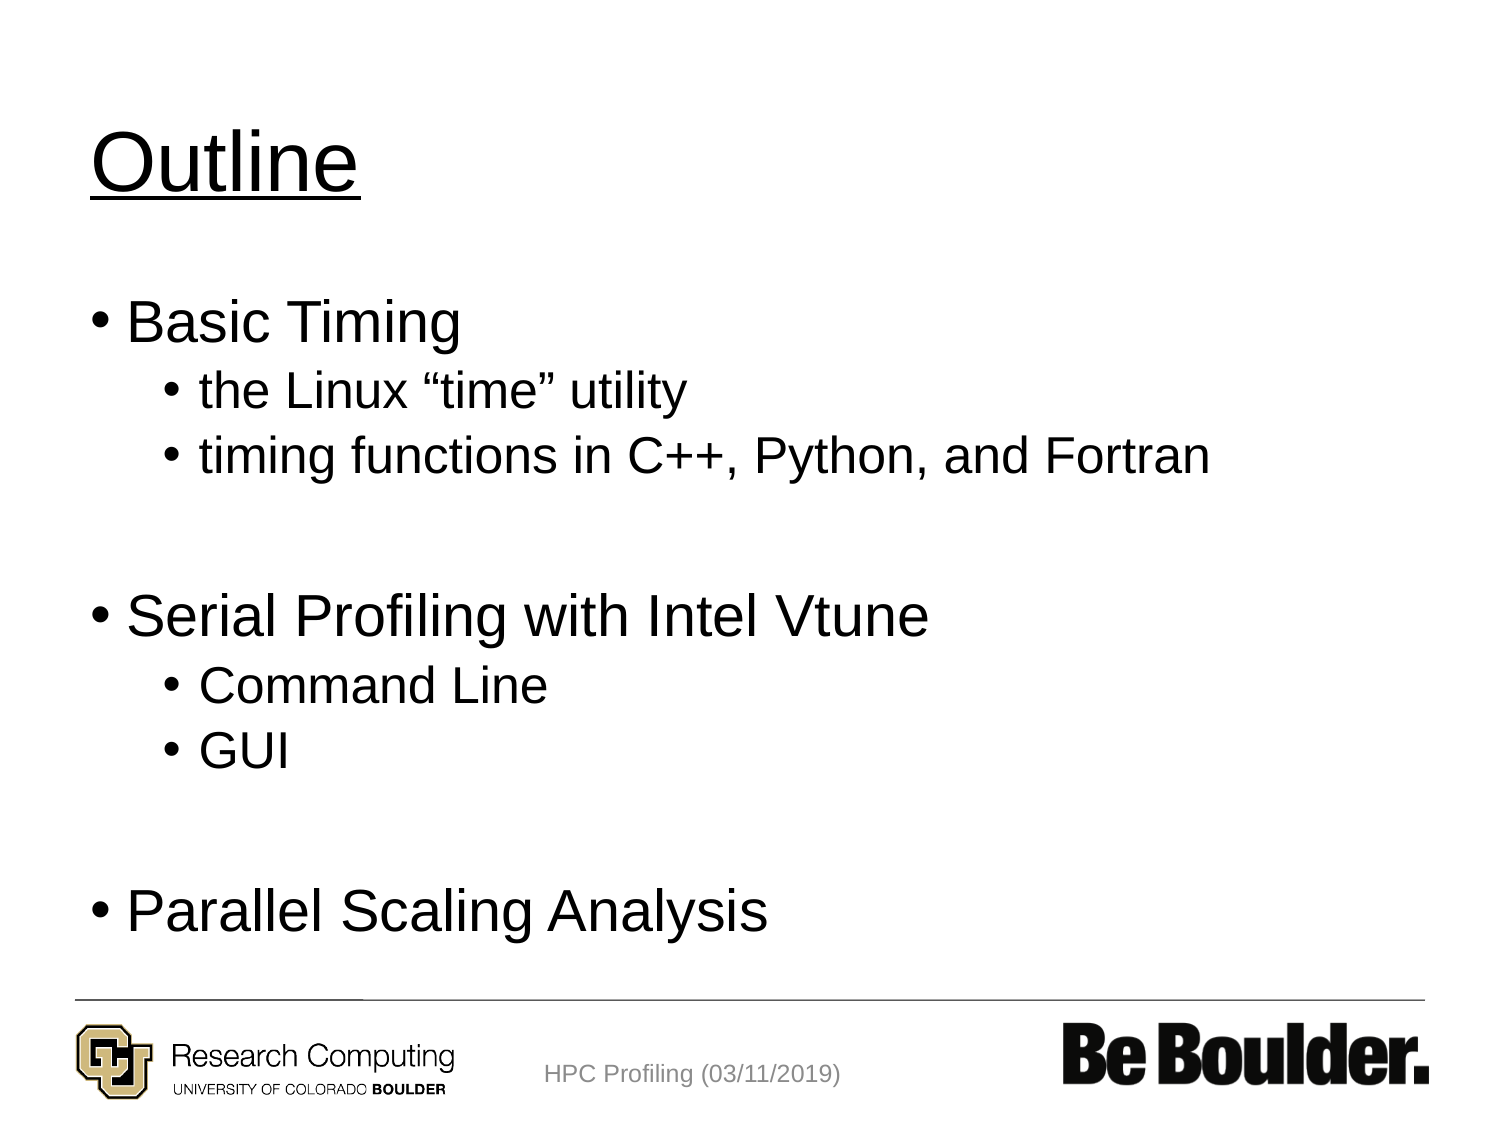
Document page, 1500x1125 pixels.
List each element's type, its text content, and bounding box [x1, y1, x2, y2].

footer HPC Profiling (03/11/2019) [493, 1042, 892, 1103]
list Outline Basic Timing the Linux “time” utility timing functions in C++, Python, and Fortran Serial Profiling with Intel Vtune Command Line GUI Parallel Scaling Analysis [75, 110, 1500, 953]
picture [75, 1024, 454, 1100]
picture [1039, 1015, 1453, 1088]
